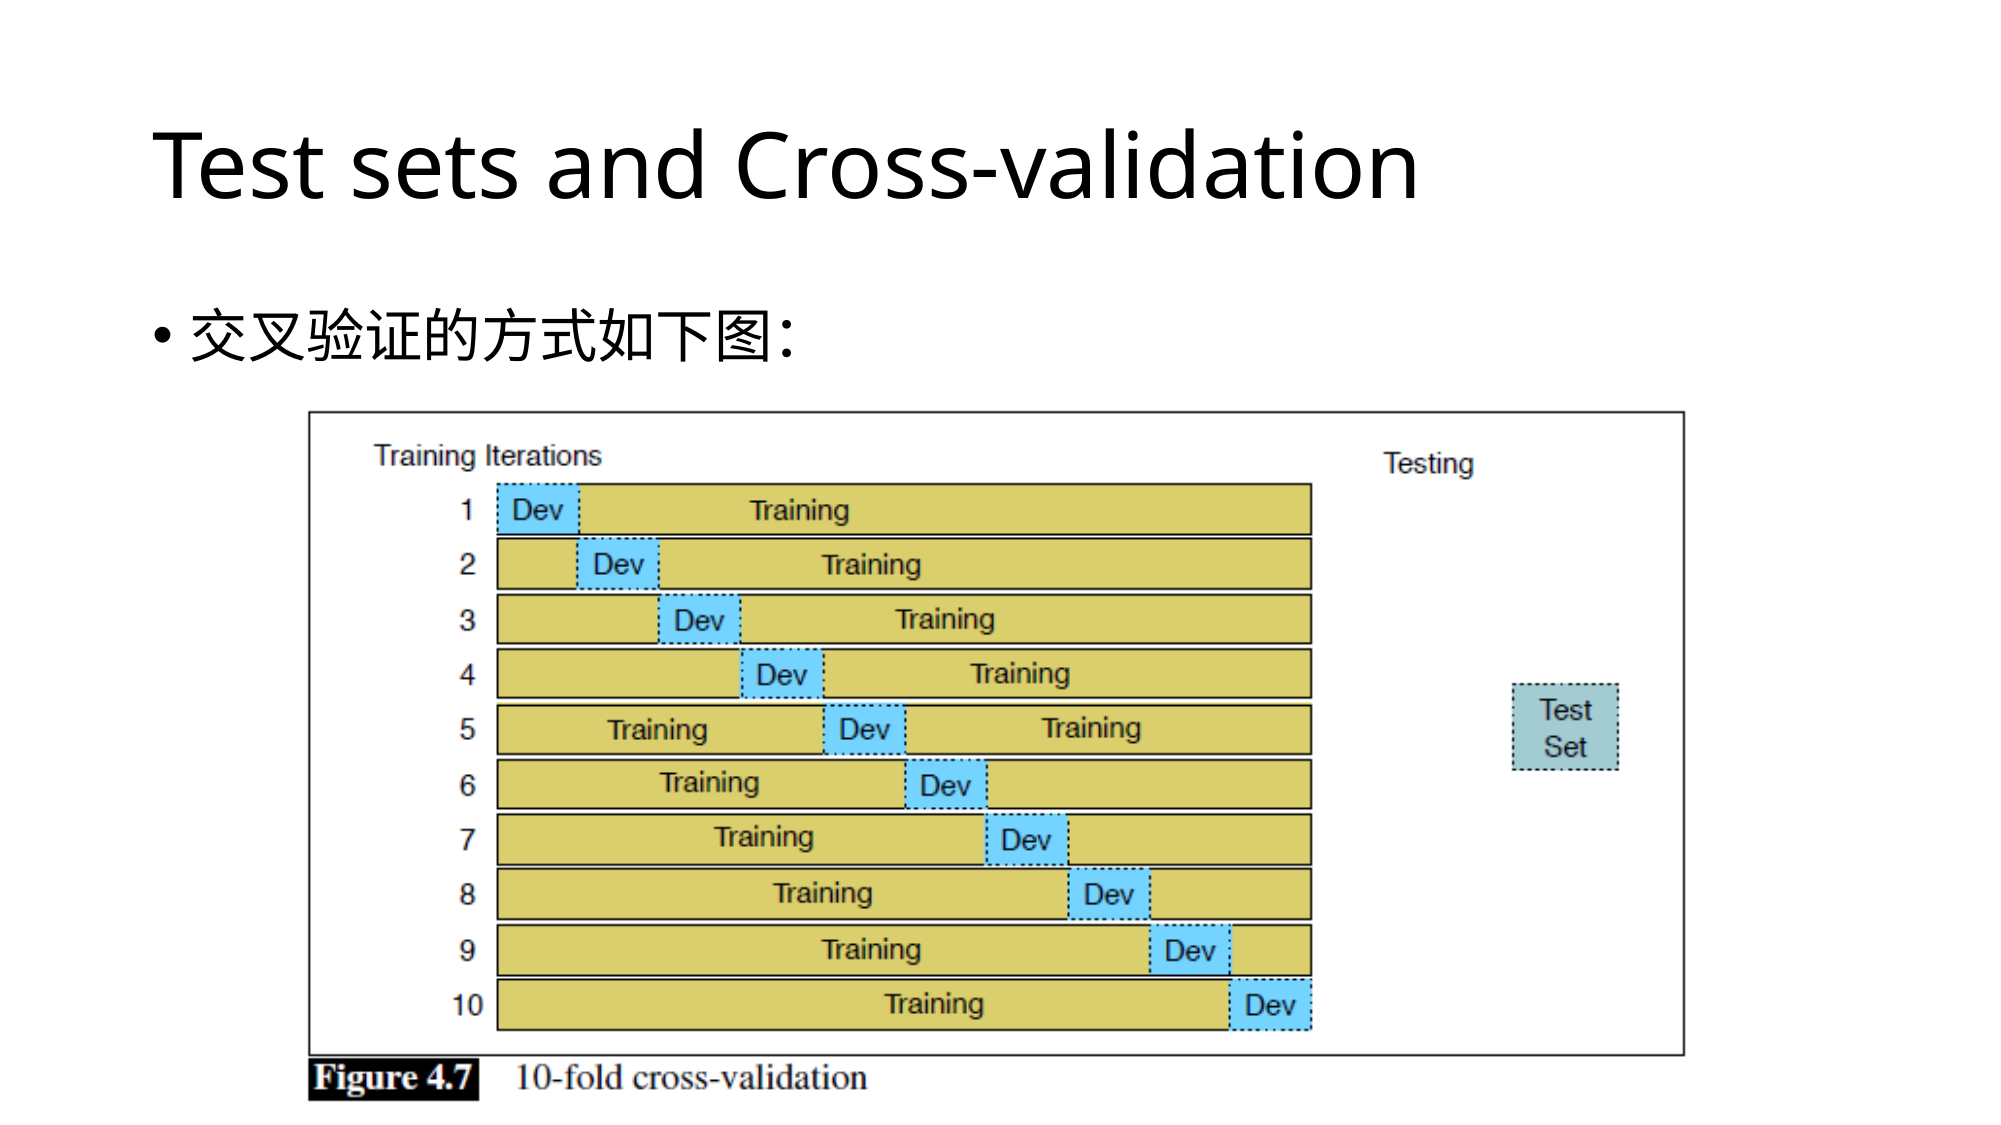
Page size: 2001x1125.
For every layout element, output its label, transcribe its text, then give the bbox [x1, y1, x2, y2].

title Test sets and Cross-validation [137, 59, 1863, 278]
picture [301, 400, 1699, 1113]
list 交叉验证的方式如下图： [137, 299, 1863, 1014]
